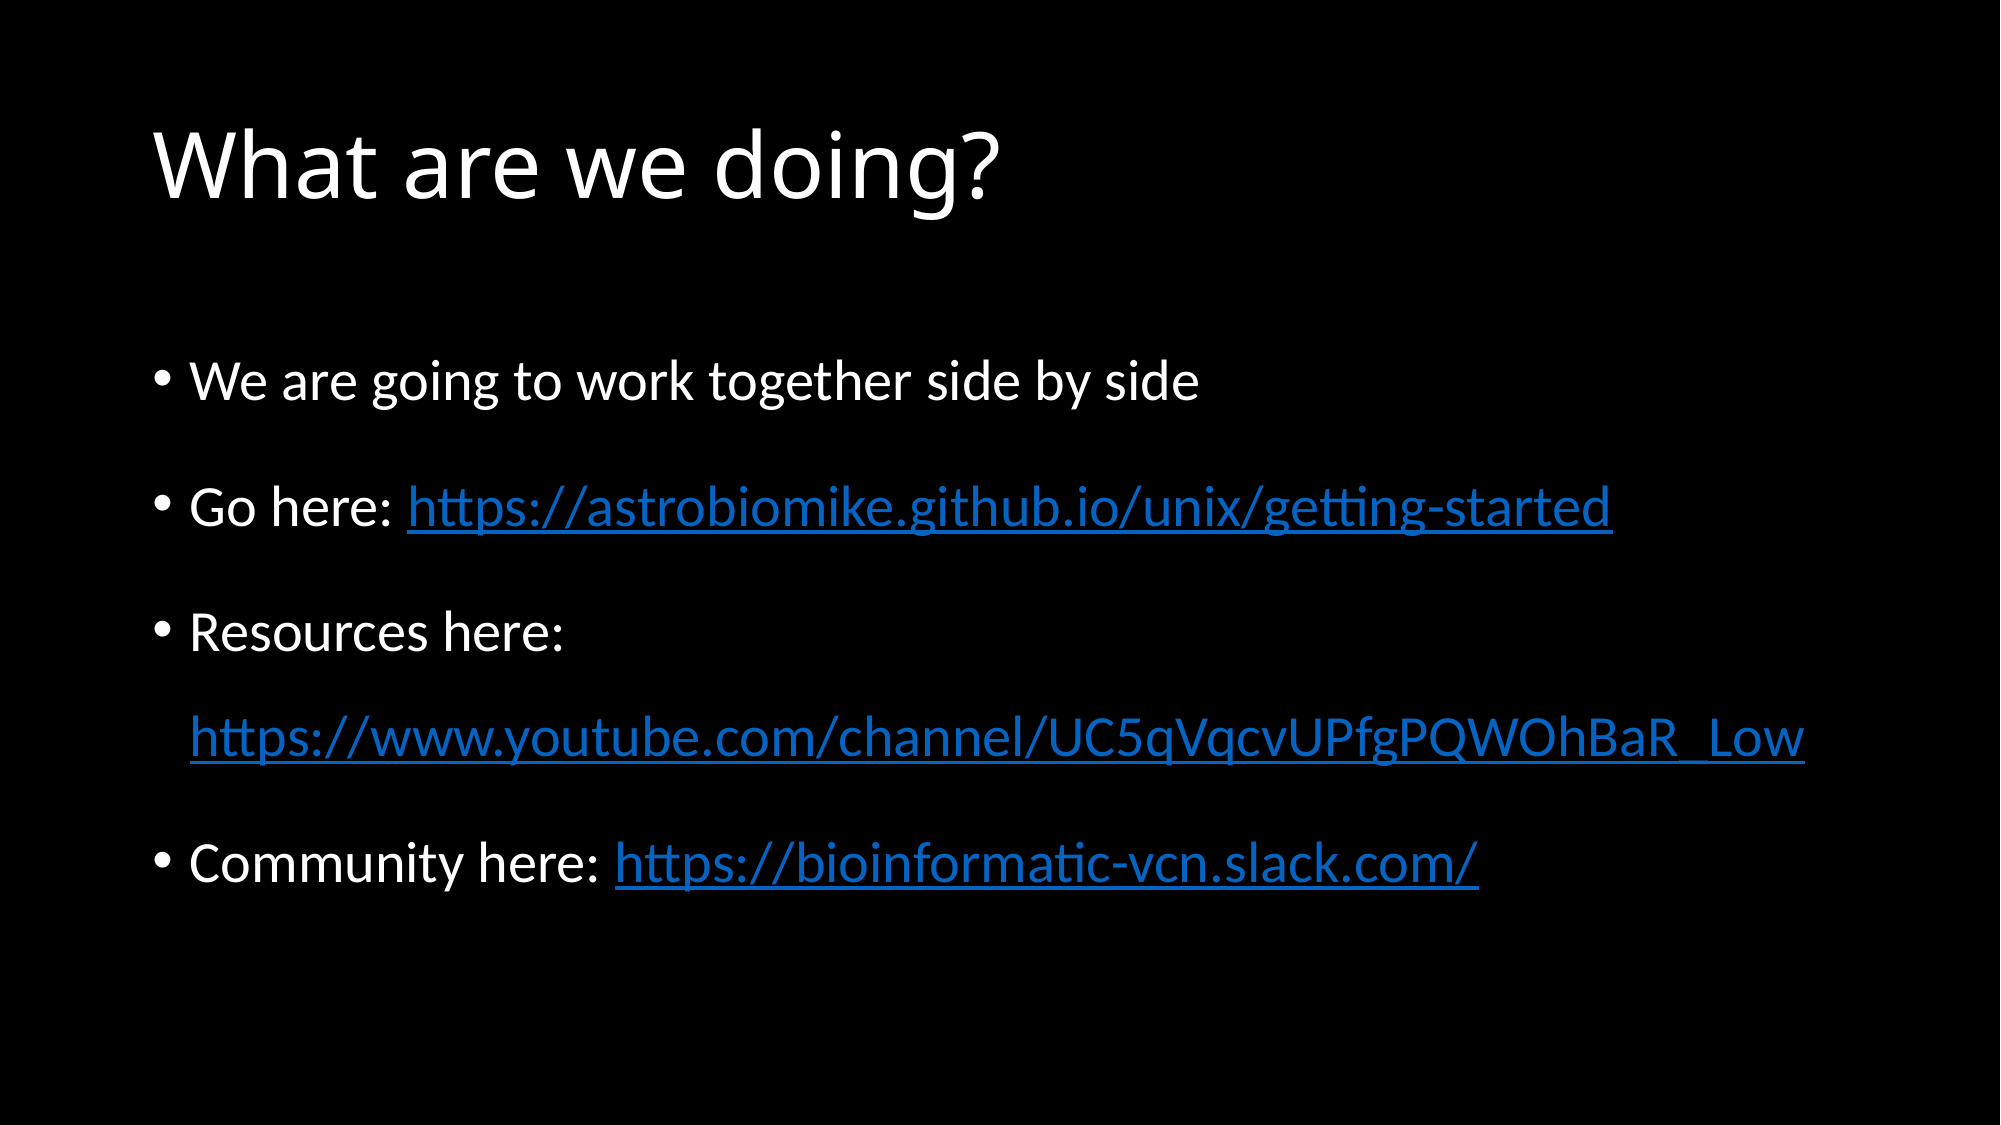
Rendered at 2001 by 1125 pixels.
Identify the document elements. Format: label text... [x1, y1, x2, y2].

title What are we doing? [137, 59, 1863, 278]
list We are going to work together side by side Go here: https://astrobiomike.github.io/unix/getting-started Resources here: https://www.youtube.com/channel/UC5qVqcvUPfgPQWOhBaR_Low Community here: https://bioinformatic-vcn.slack.com/ [137, 299, 1863, 1014]
